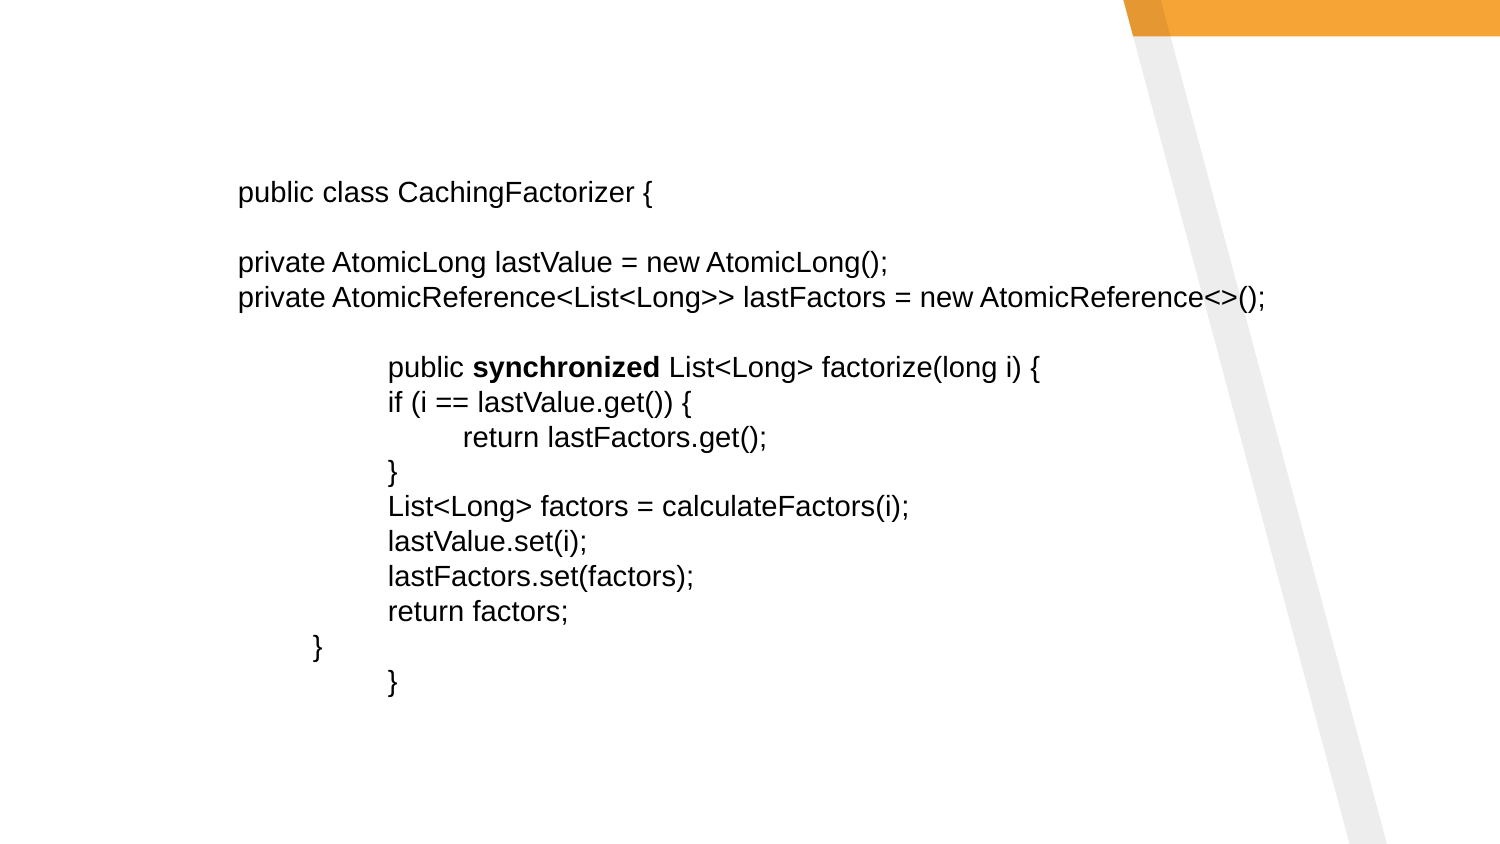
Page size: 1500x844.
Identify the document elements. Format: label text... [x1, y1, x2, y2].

text_box public class CachingFactorizer { private AtomicLong lastValue = new AtomicLong(); private AtomicReference<List<Long>> lastFactors = new AtomicReference<>(); public synchronized List<Long> factorize(long i) { if (i == lastValue.get()) { return lastFactors.get(); } List<Long> factors = calculateFactors(i); lastValue.set(i); lastFactors.set(factors); return factors; } } [223, 158, 1397, 750]
